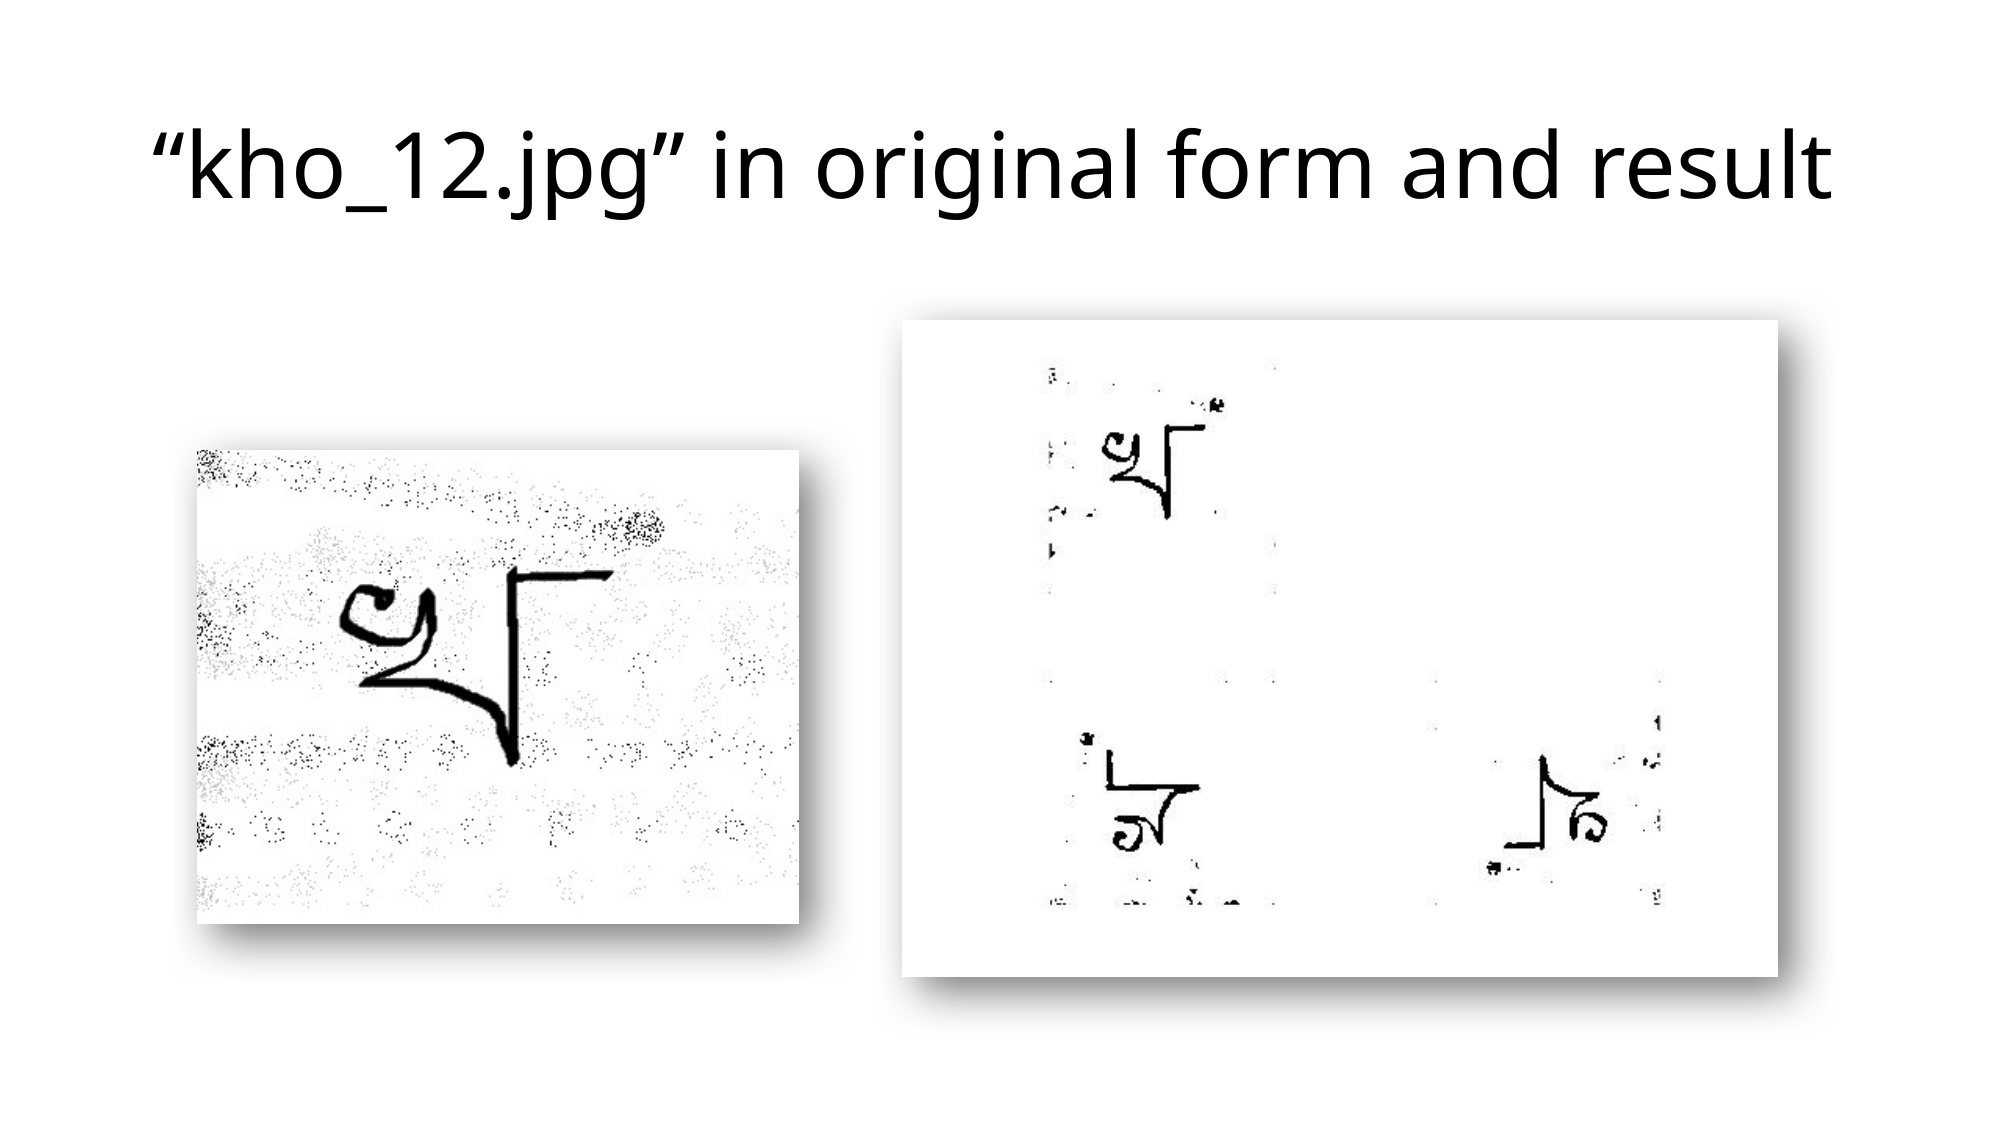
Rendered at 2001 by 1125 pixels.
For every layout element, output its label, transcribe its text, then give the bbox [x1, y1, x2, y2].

picture [902, 320, 1778, 977]
title “kho_12.jpg” in original form and result [137, 59, 1863, 278]
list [196, 450, 799, 925]
